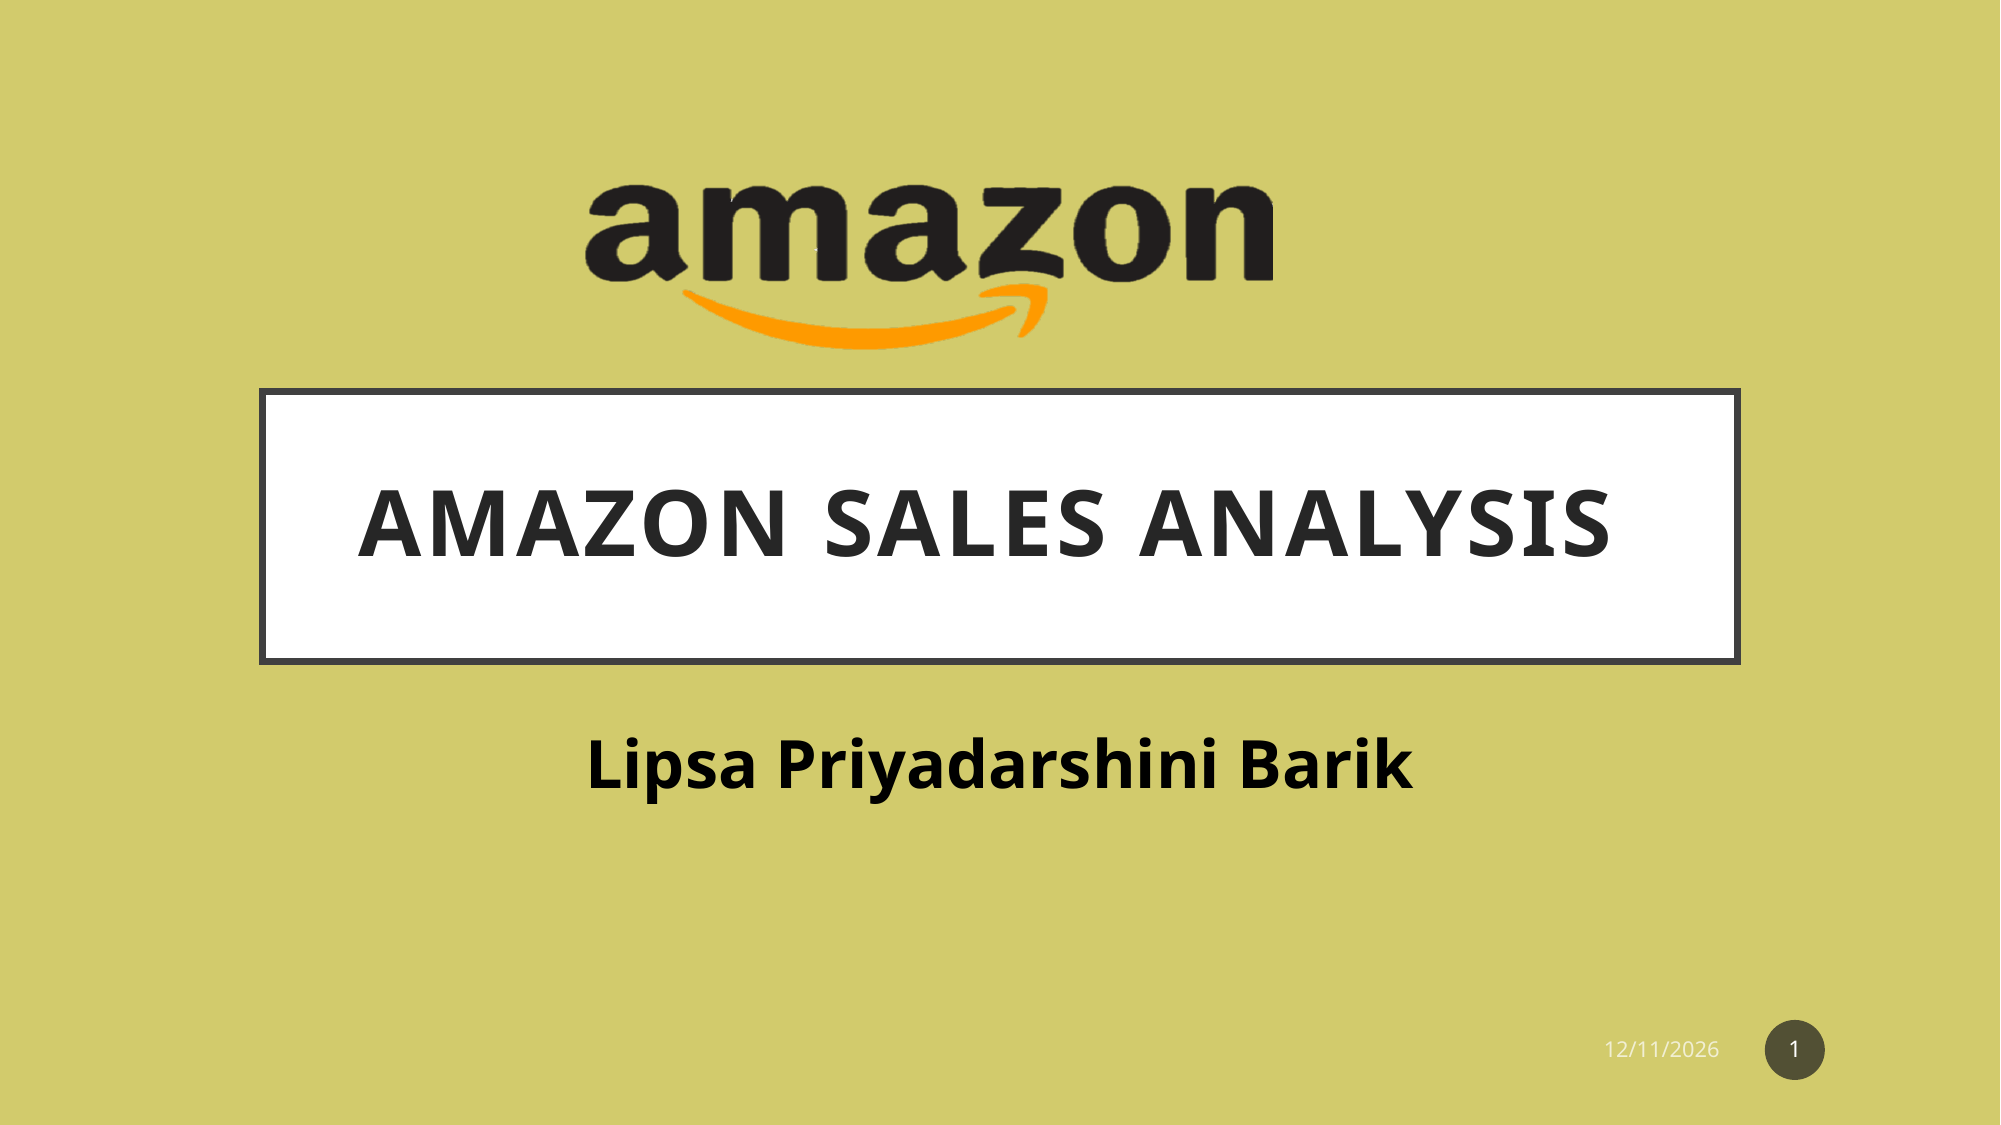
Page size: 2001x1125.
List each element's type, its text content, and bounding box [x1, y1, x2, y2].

slide_number 1 [1764, 1019, 1825, 1080]
subtitle Lipsa Priyadarshini Barik [442, 713, 1558, 918]
picture [576, 129, 1284, 392]
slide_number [1283, 1023, 1735, 1077]
title AMAZON SALES Analysis [259, 388, 1741, 665]
